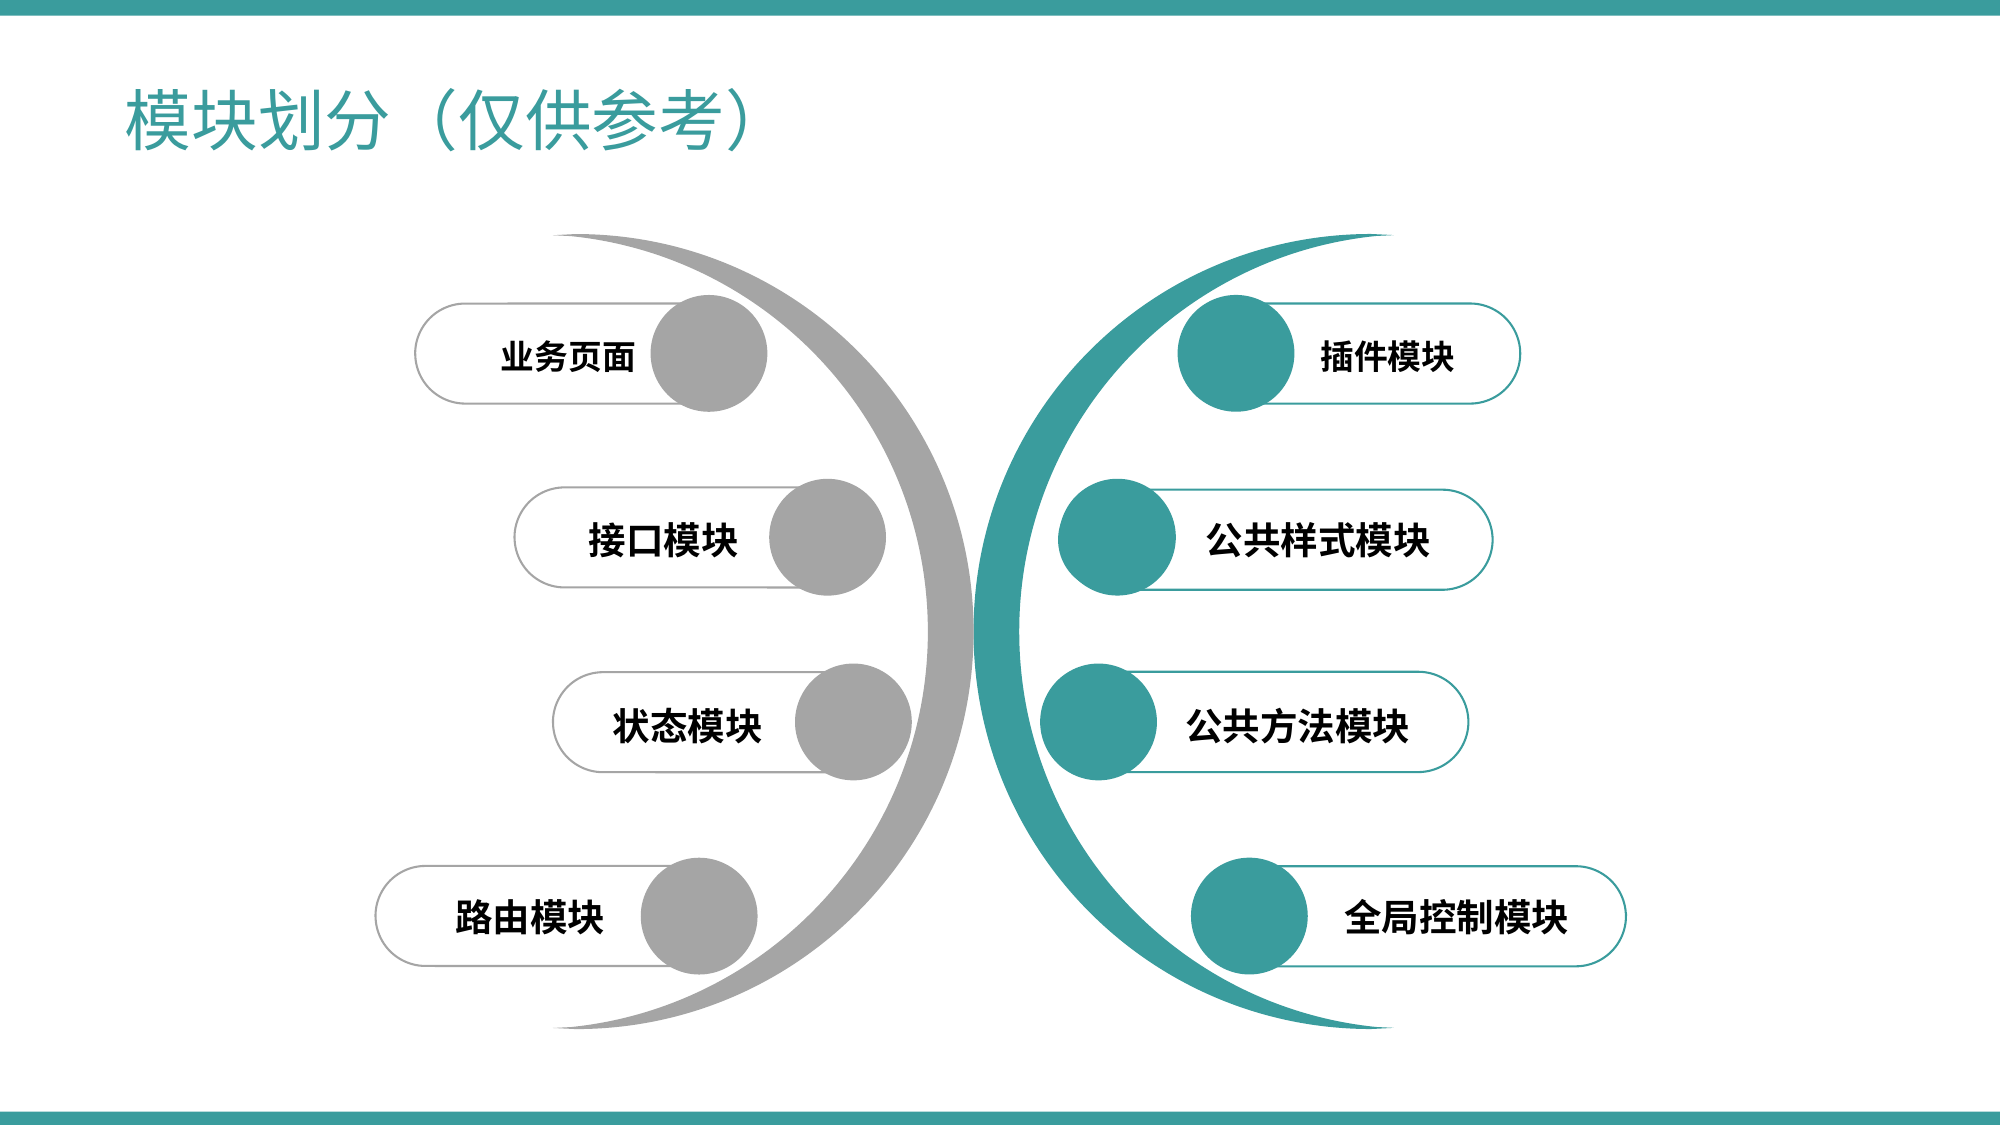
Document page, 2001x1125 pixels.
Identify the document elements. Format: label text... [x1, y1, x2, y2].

text_box 插件模块 [1305, 326, 1521, 386]
text_box [551, 671, 823, 774]
text_box [651, 293, 769, 413]
text_box [1176, 293, 1296, 413]
text_box 模块划分（仅供参考） [109, 33, 816, 206]
text_box [1145, 488, 1494, 591]
text_box [1039, 662, 1158, 782]
text_box 公共样式模块 [1190, 508, 1478, 576]
text_box [1189, 856, 1309, 976]
text_box 接口模块 [552, 508, 754, 576]
text_box [793, 662, 913, 782]
text_box [1058, 477, 1177, 597]
text_box [552, 233, 975, 1031]
text_box 公共方法模块 [1170, 693, 1456, 761]
text_box 状态模块 [598, 693, 791, 765]
text_box [974, 232, 1394, 1031]
text_box 全局控制模块 [1329, 884, 1602, 956]
text_box 业务页面 [454, 326, 651, 386]
text_box [639, 856, 759, 976]
text_box [1268, 302, 1514, 405]
text_box 路由模块 [440, 885, 637, 956]
text_box [414, 302, 677, 405]
text_box [1129, 670, 1470, 774]
text_box [768, 477, 888, 597]
text_box [374, 864, 668, 968]
text_box [513, 486, 796, 589]
text_box [1280, 865, 1628, 968]
